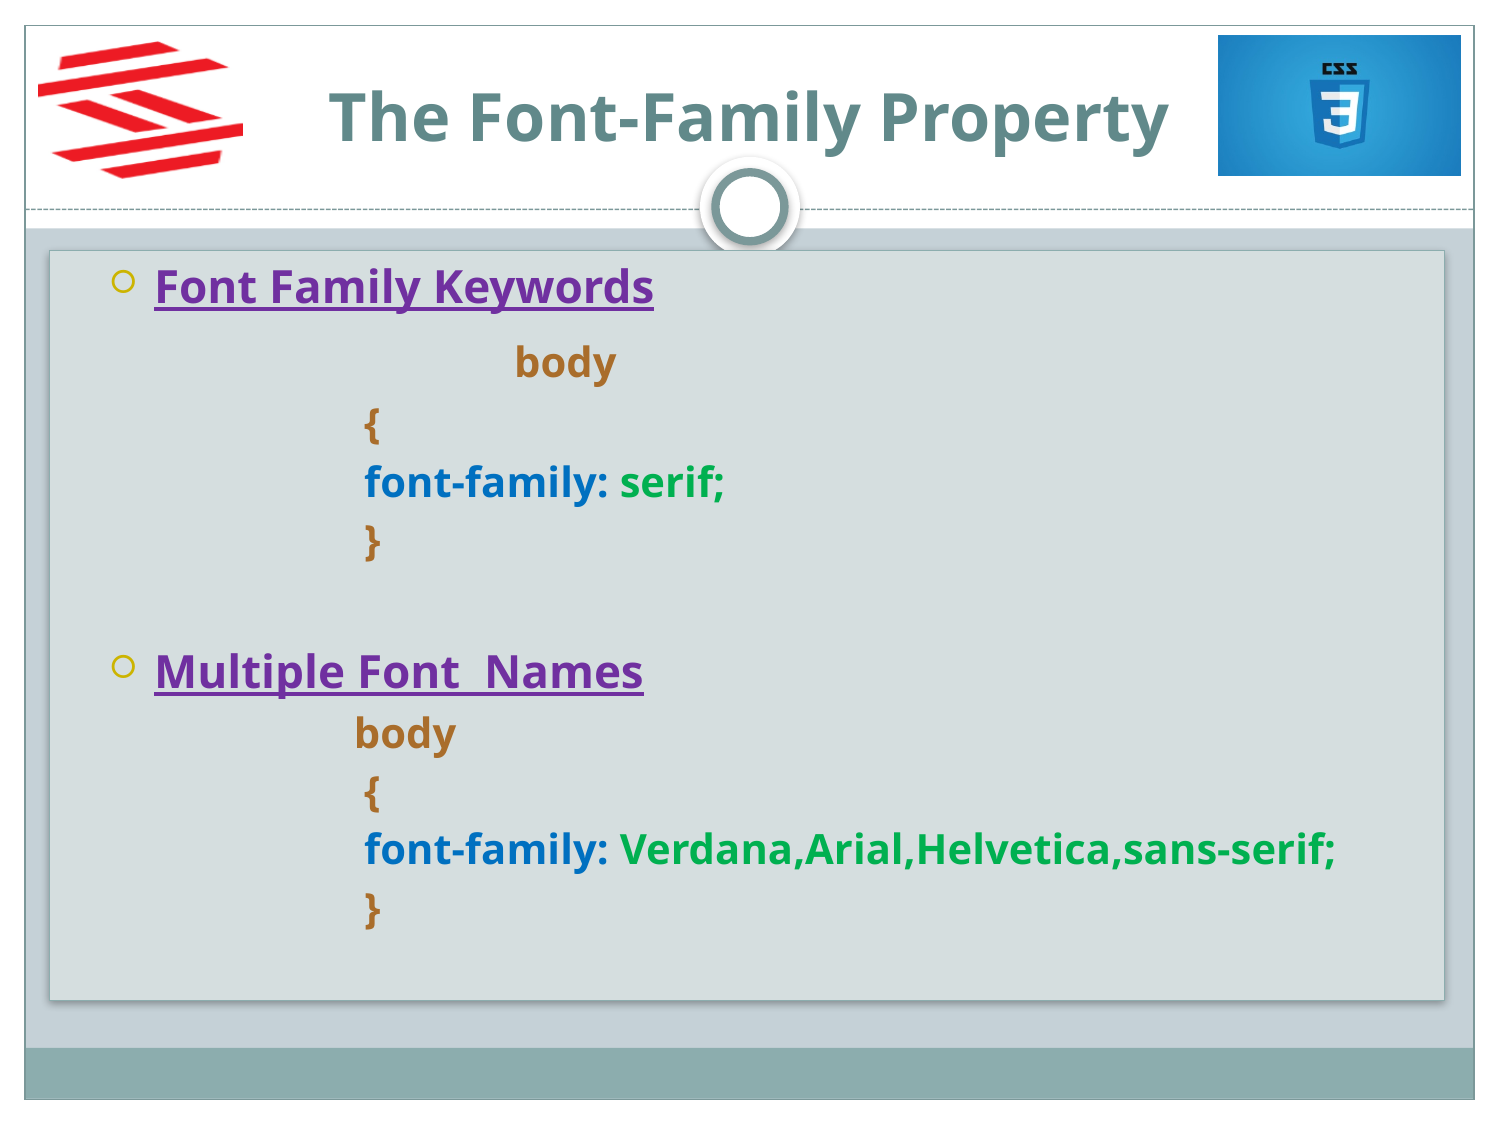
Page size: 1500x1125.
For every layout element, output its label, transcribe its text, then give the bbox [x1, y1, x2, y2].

list Font Family Keywords body { font-family: serif; } Multiple Font Names body { font-family: Verdana,Arial,Helvetica,sans-serif; } [49, 250, 1445, 1001]
title The Font-Family Property [237, 37, 1213, 162]
picture [1218, 34, 1462, 176]
picture [37, 40, 243, 185]
